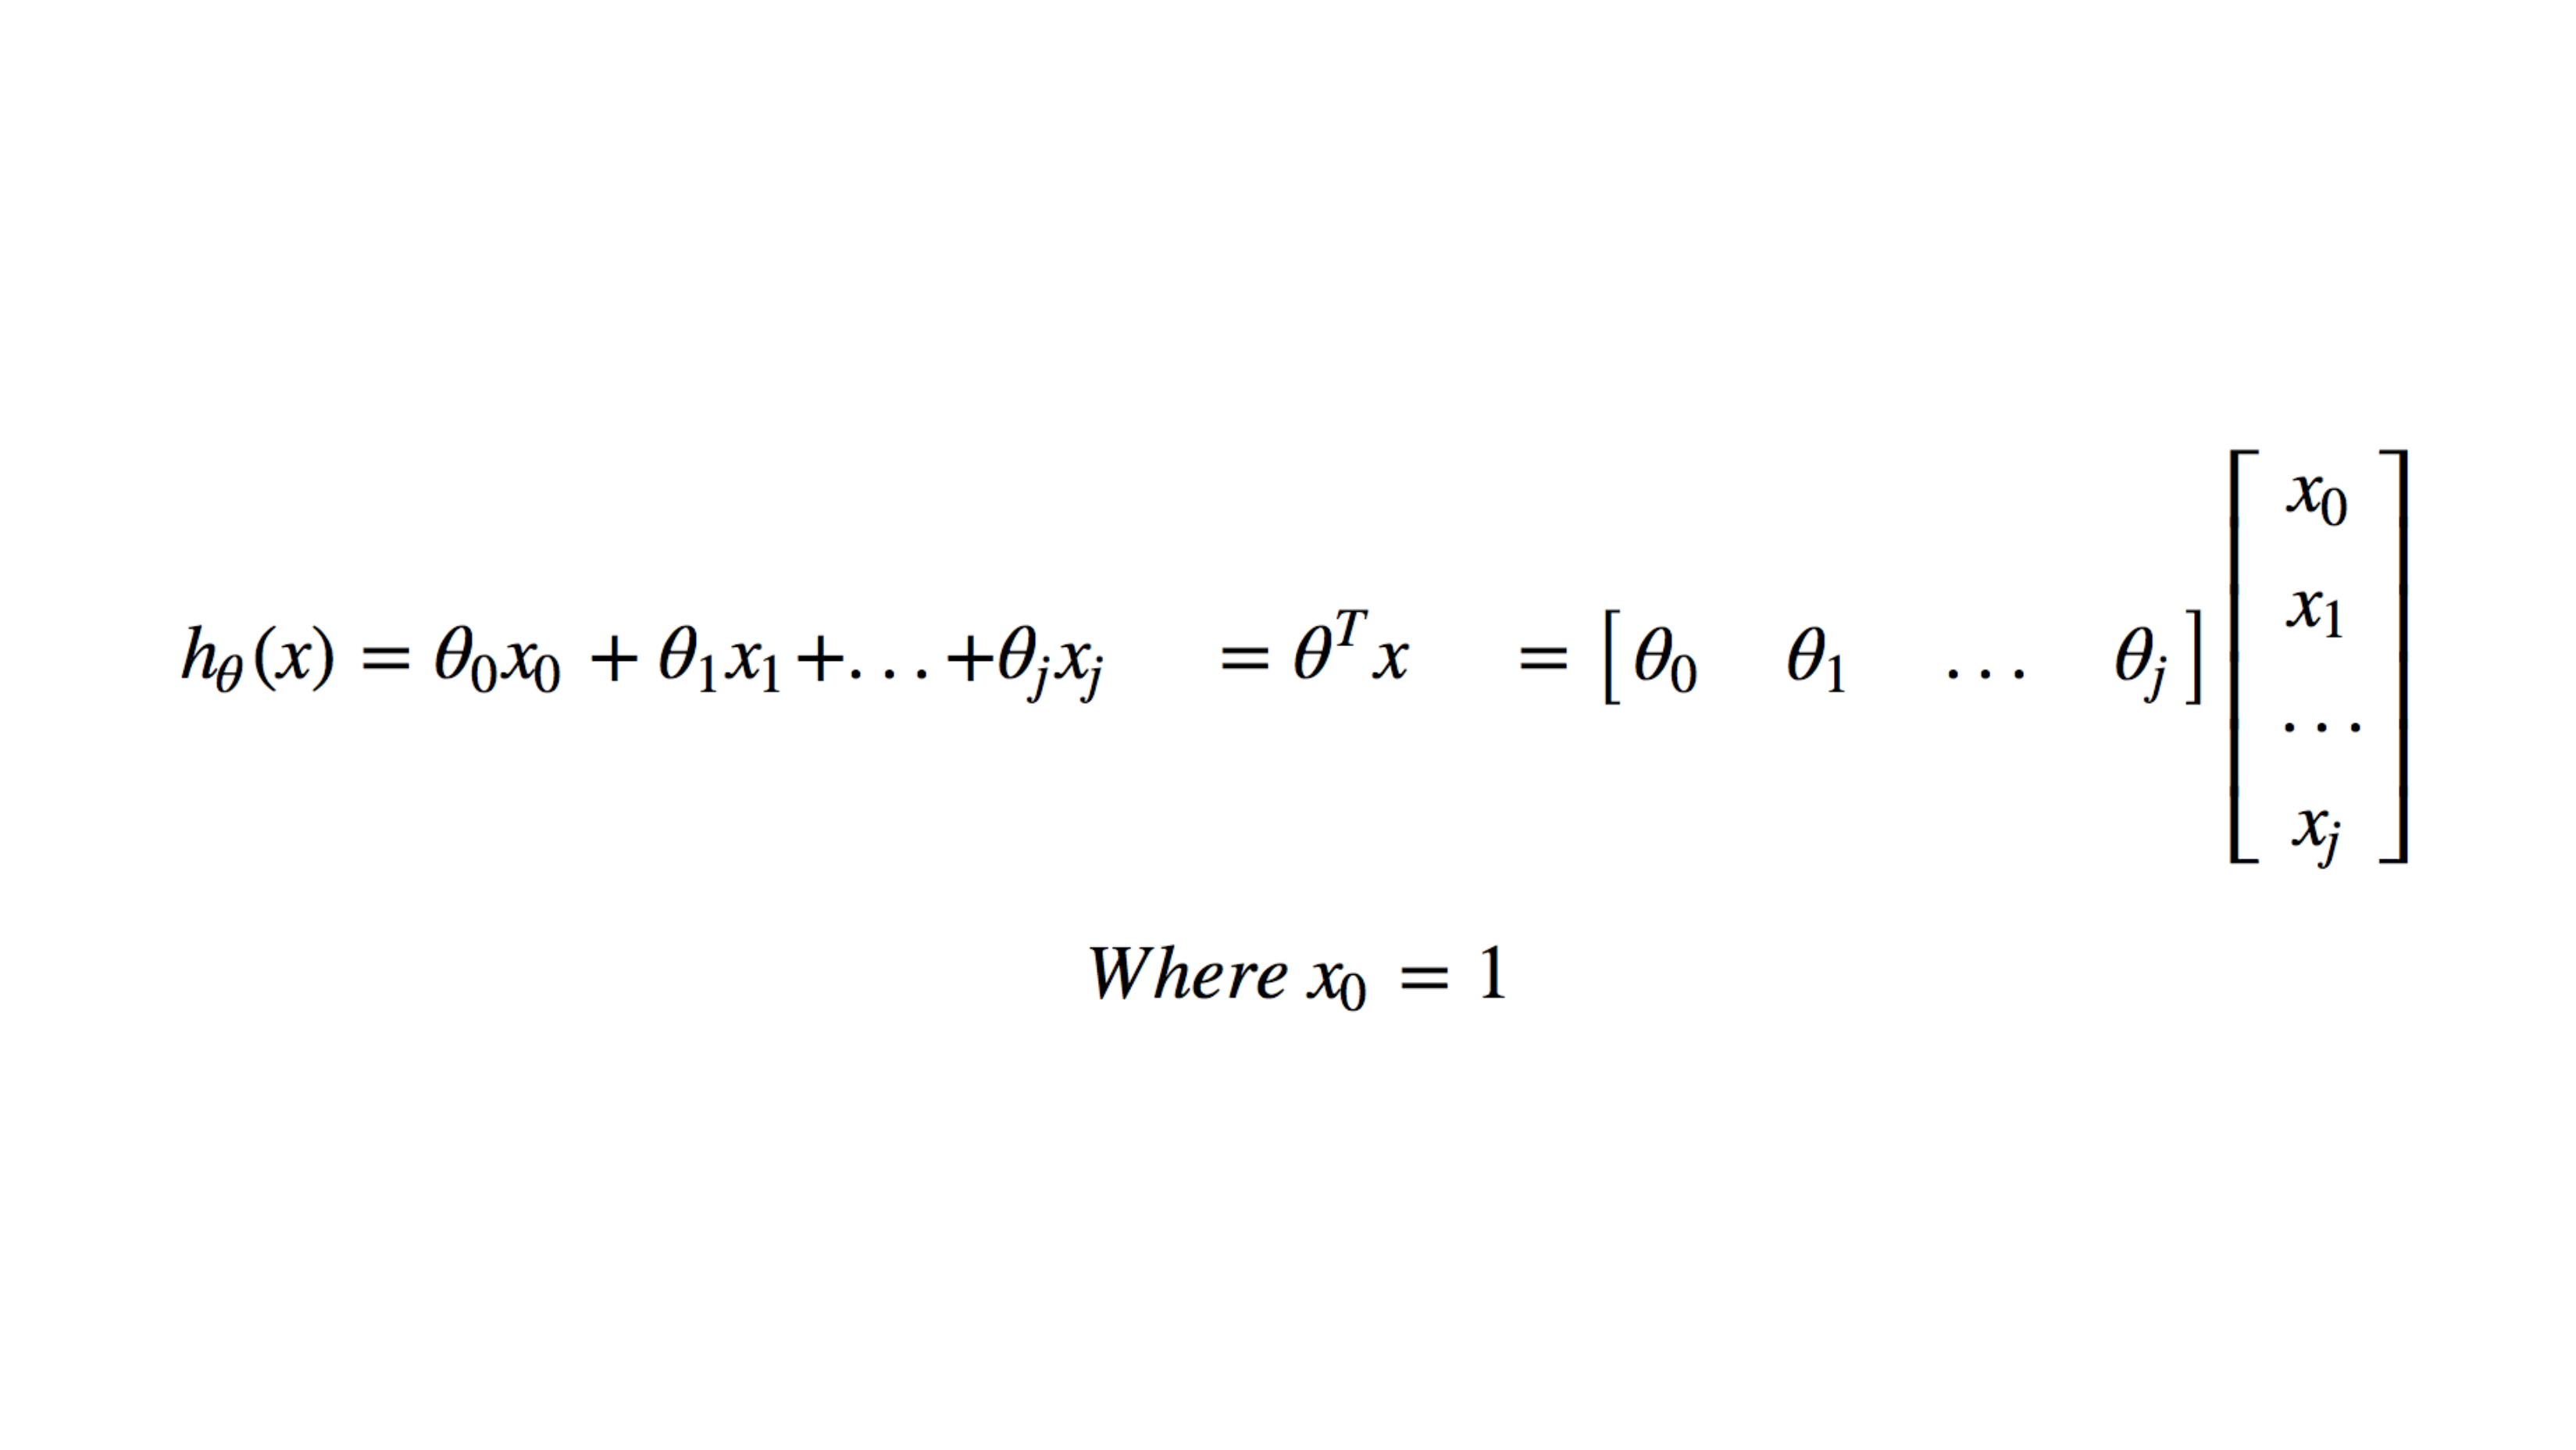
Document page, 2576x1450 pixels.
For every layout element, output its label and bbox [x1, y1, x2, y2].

picture [0, 398, 2576, 1051]
